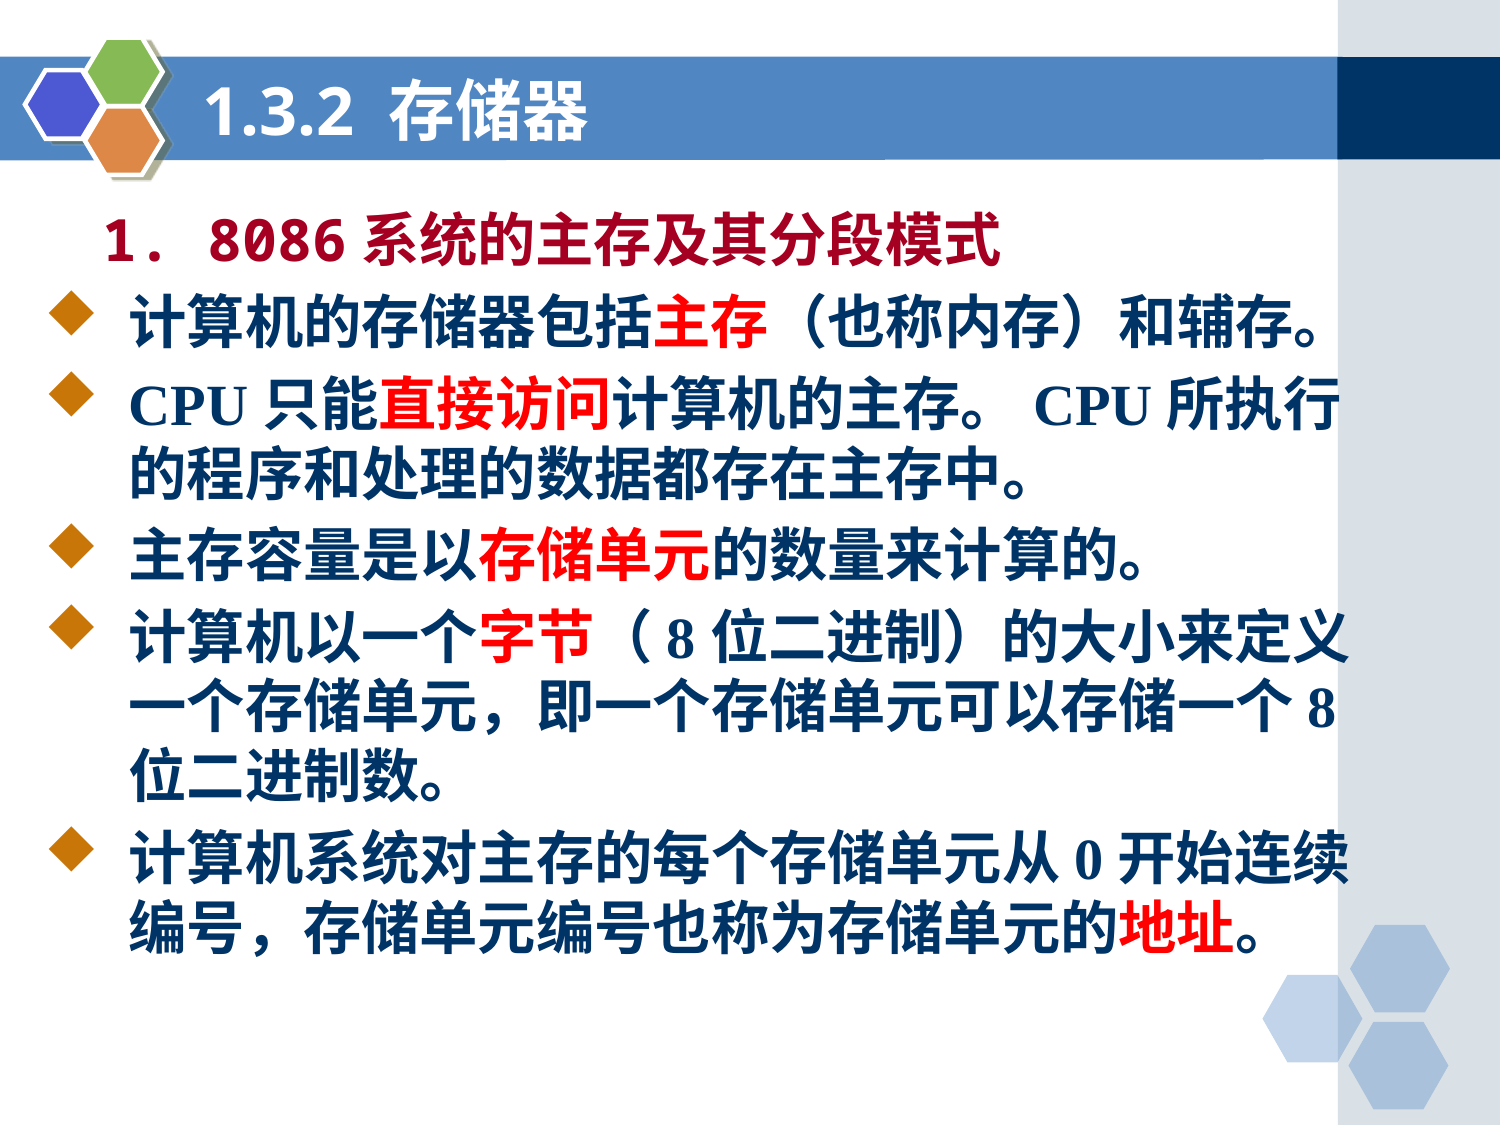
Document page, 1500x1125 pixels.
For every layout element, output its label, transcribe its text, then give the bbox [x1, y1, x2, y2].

title 1.3.2 存储器 [187, 62, 1288, 155]
text_box 1. 8086系统的主存及其分段模式 计算机的存储器包括主存（也称内存）和辅存。 CPU只能直接访问计算机的主存。CPU所执行的程序和处理的数据都存在主存中。 主存容量是以存储单元的数量来计算的。 计算机以一个字节（8位二进制）的大小来定义一个存储单元，即一个存储单元可以存储一个8位二进制数。 计算机系统对主存的每个存储单元从0开始连续编号，存储单元编号也称为存储单元的地址。 [29, 196, 1380, 1071]
